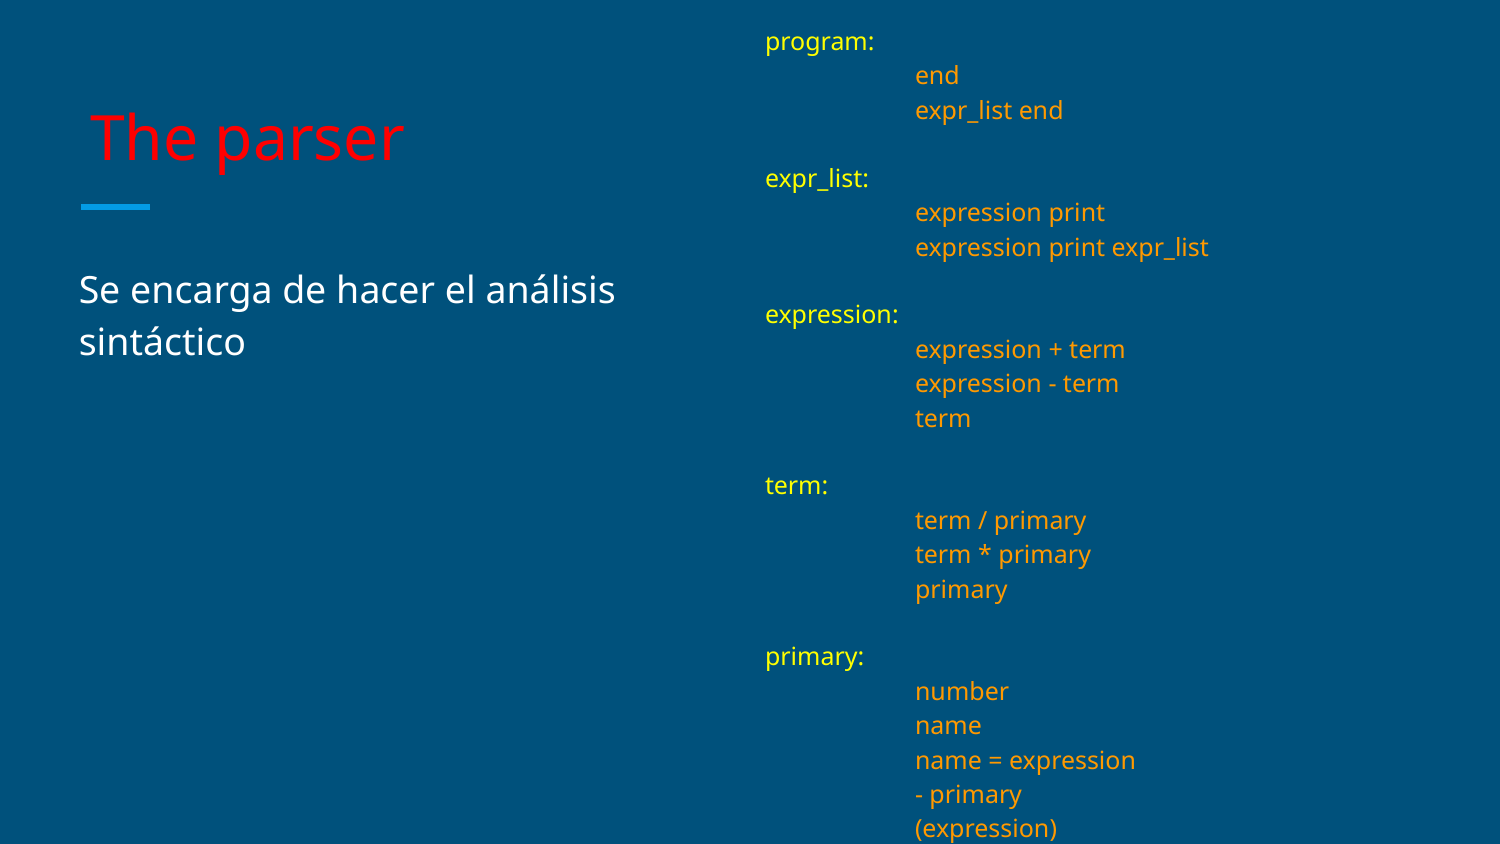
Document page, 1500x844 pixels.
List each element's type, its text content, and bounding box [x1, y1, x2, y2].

list Se encarga de hacer el análisis sintáctico [63, 244, 750, 750]
title The parser [75, 75, 695, 188]
list program: end expr_list end expr_list: expression print expression print expr_list expression: expression + term expression - term term term: term / primary term * primary primary primary: number name name = expression - primary (expression) [750, 6, 1437, 838]
